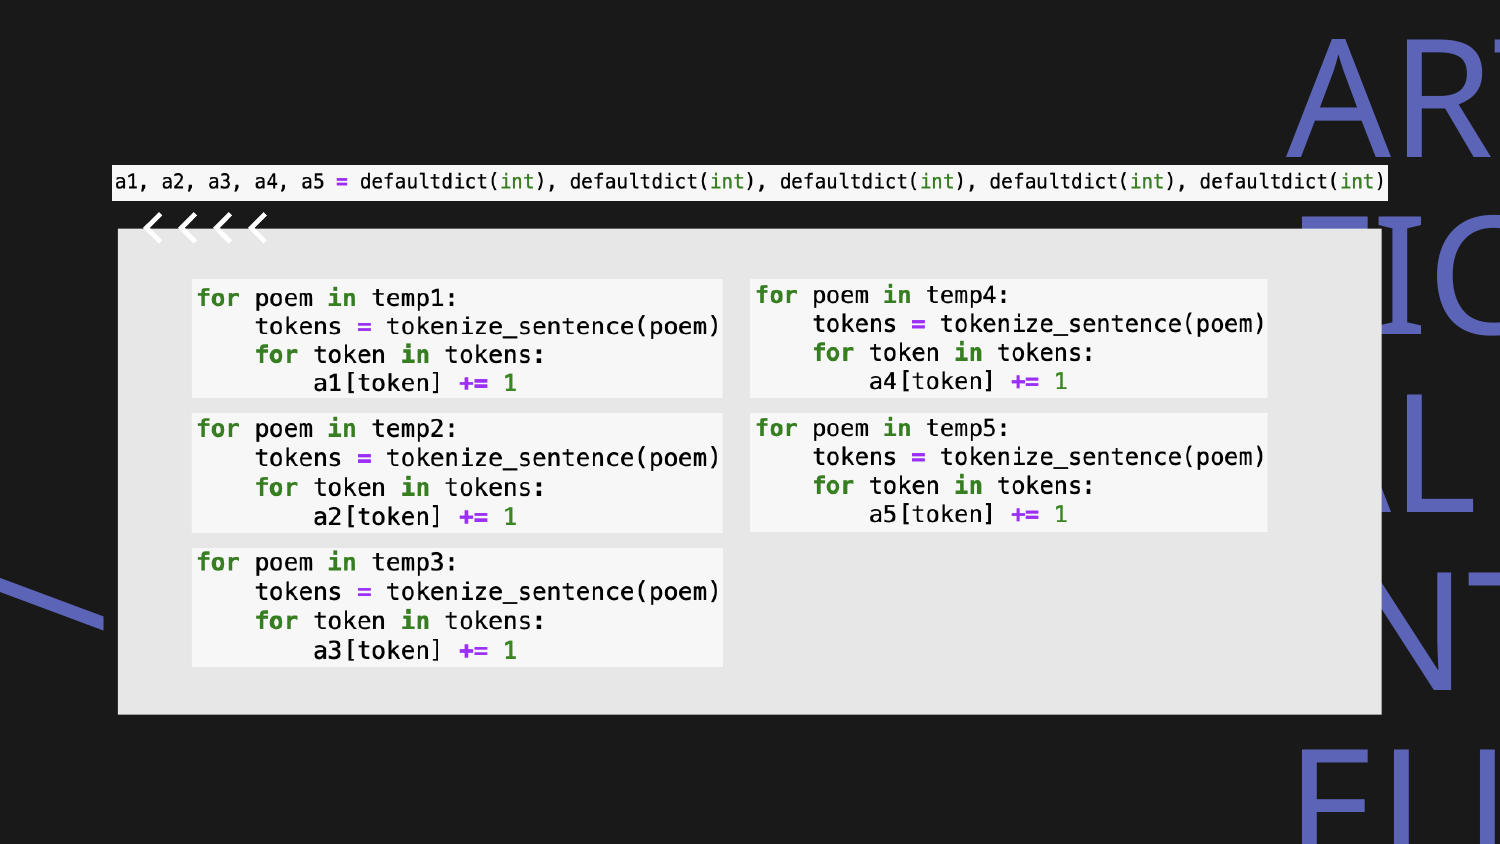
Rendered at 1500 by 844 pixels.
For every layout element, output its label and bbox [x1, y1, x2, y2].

picture [191, 547, 724, 667]
picture [749, 279, 1268, 398]
picture [191, 279, 723, 398]
text_box [142, 211, 268, 244]
picture [191, 413, 723, 533]
picture [112, 165, 1388, 201]
picture [749, 413, 1268, 533]
